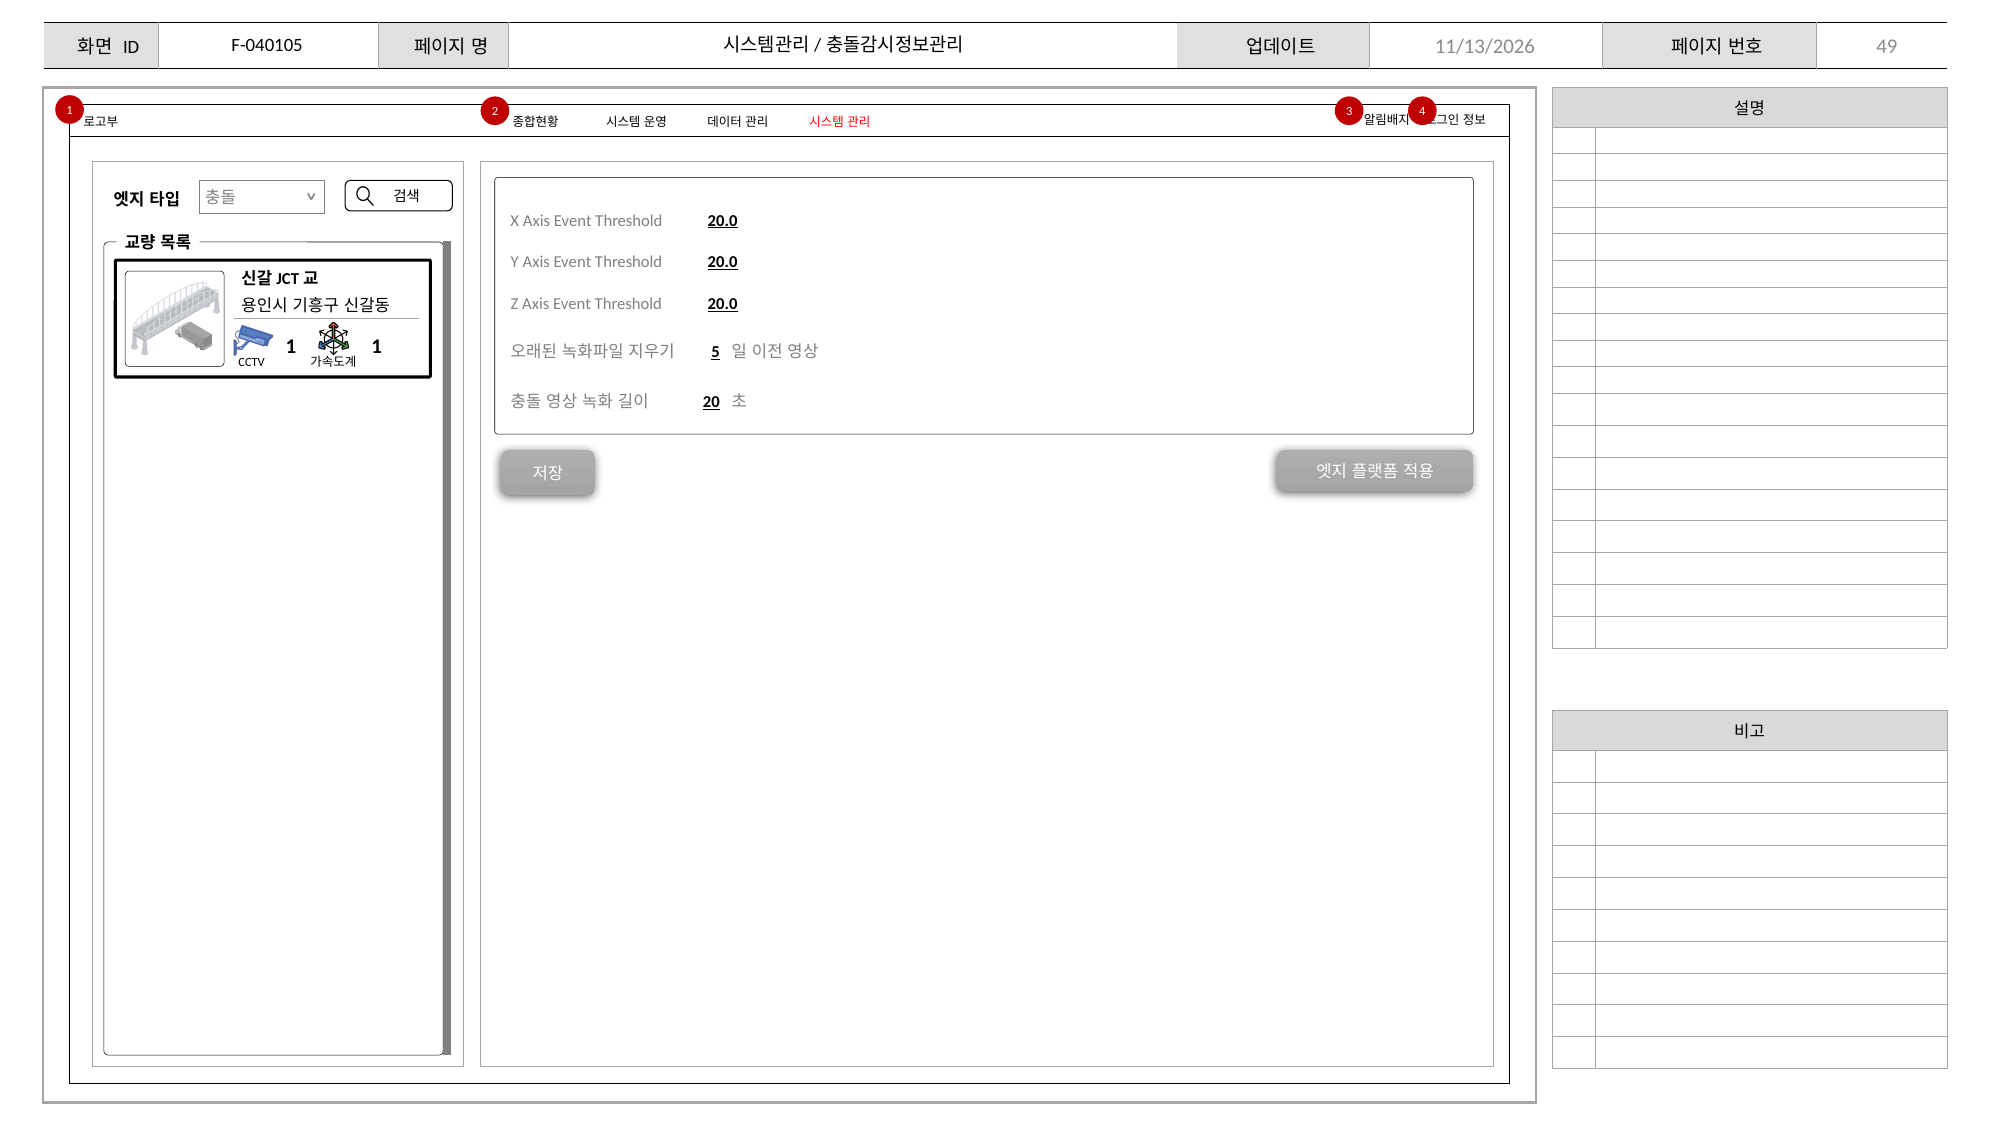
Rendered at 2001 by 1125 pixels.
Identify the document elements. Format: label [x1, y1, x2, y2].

table_cell [1553, 154, 1595, 180]
table_cell [1553, 261, 1595, 287]
table_cell [1553, 1005, 1595, 1036]
table_cell [1553, 314, 1595, 340]
table_cell [1553, 1037, 1595, 1068]
table_cell [1596, 234, 1947, 260]
table_cell [1596, 1037, 1947, 1068]
table_cell [1596, 553, 1947, 584]
table_cell [1596, 394, 1947, 425]
table_cell [1553, 458, 1595, 489]
table_cell [1553, 128, 1595, 153]
table_header [1553, 711, 1947, 750]
table_cell [1596, 910, 1947, 941]
text_box [54, 94, 1511, 1084]
table_cell [1553, 521, 1595, 552]
table_cell [1596, 341, 1947, 366]
table_cell [1596, 521, 1947, 552]
table_cell [1596, 181, 1947, 207]
table_cell [1553, 878, 1595, 909]
table_cell [1596, 128, 1947, 153]
table_cell [1596, 288, 1947, 313]
table_cell [1596, 751, 1947, 782]
table_cell [1553, 617, 1595, 648]
table_cell [1596, 846, 1947, 877]
table_cell [1596, 261, 1947, 287]
table_cell [1596, 974, 1947, 1004]
list [162, 27, 372, 64]
picture [318, 321, 349, 356]
table_cell [1596, 314, 1947, 340]
table_cell [1553, 783, 1595, 813]
table_cell [1553, 181, 1595, 207]
picture [233, 325, 274, 356]
slide_number [1377, 29, 1593, 61]
table_cell [1596, 458, 1947, 489]
table_cell [1553, 490, 1595, 520]
table_cell [1553, 910, 1595, 941]
table_cell [1596, 208, 1947, 233]
table_cell [1596, 814, 1947, 845]
table_cell [1596, 878, 1947, 909]
table_cell [1553, 341, 1595, 366]
list [514, 27, 1174, 64]
table_cell [1553, 426, 1595, 457]
table_cell [1553, 208, 1595, 233]
table_cell [1553, 585, 1595, 616]
table_cell [1596, 1005, 1947, 1036]
table_cell [1596, 490, 1947, 520]
table_cell [1596, 783, 1947, 813]
table_cell [1553, 974, 1595, 1004]
slide_number [1825, 29, 1949, 61]
table_cell [1553, 942, 1595, 973]
table_cell [1553, 394, 1595, 425]
table_header [1553, 88, 1947, 127]
table_cell [1553, 751, 1595, 782]
table_cell [1553, 814, 1595, 845]
picture [130, 281, 221, 356]
table_cell [1596, 154, 1947, 180]
table_cell [1596, 367, 1947, 393]
table_cell [1596, 426, 1947, 457]
table_cell [1553, 367, 1595, 393]
table_cell [1596, 942, 1947, 973]
table_cell [1553, 234, 1595, 260]
table_cell [1553, 288, 1595, 313]
table_cell [1553, 553, 1595, 584]
table_cell [1596, 617, 1947, 648]
table_cell [1596, 585, 1947, 616]
table_cell [1553, 846, 1595, 877]
